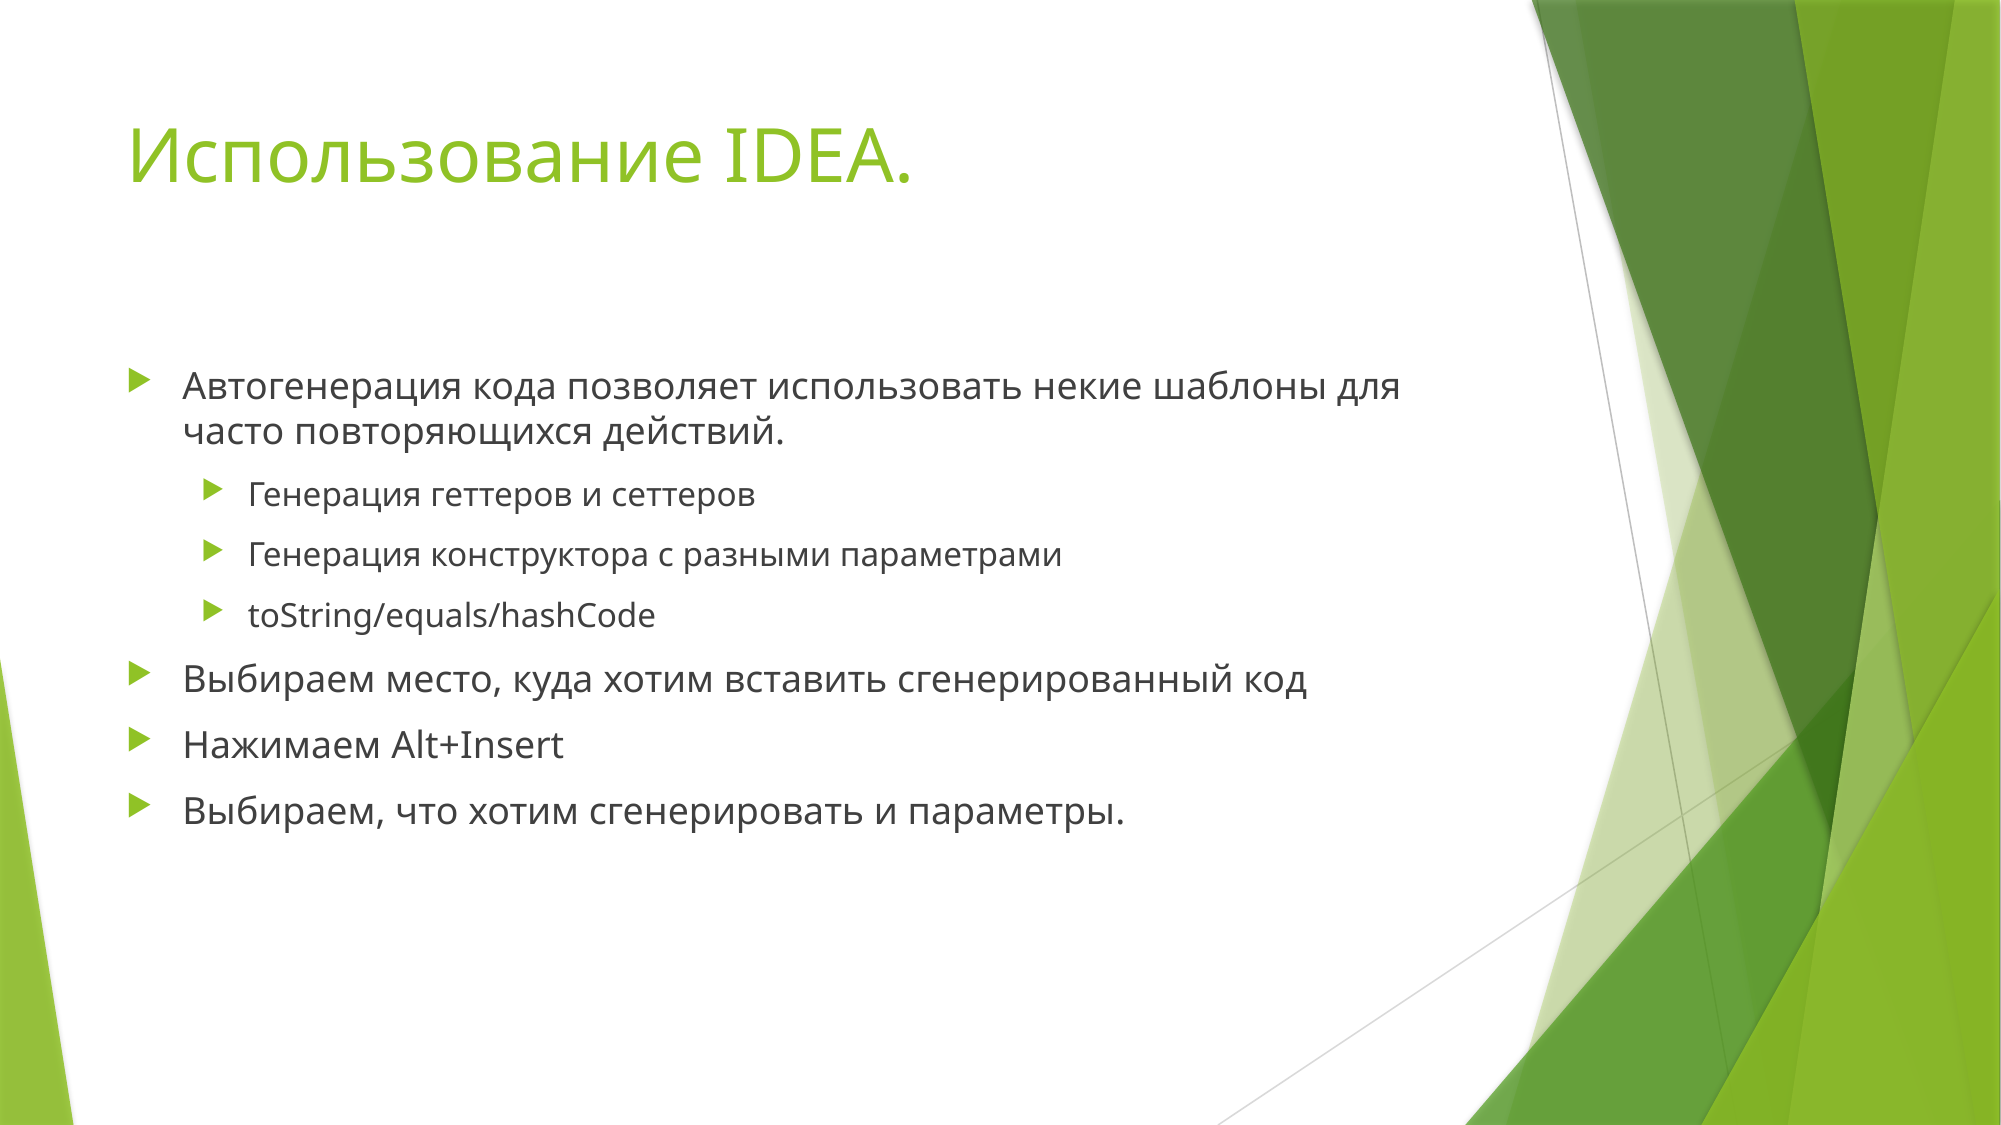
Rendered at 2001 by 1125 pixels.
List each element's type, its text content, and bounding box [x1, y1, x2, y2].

title Использование IDEA. [111, 99, 1522, 317]
list Автогенерация кода позволяет использовать некие шаблоны для часто повторяющихся действий. Генерация геттеров и сеттеров Генерация конструктора с разными параметрами toString/equals/hashCode Выбираем место, куда хотим вставить сгенерированный код Нажимаем Alt+Insert Выбираем, что хотим сгенерировать и параметры. [111, 354, 1522, 992]
